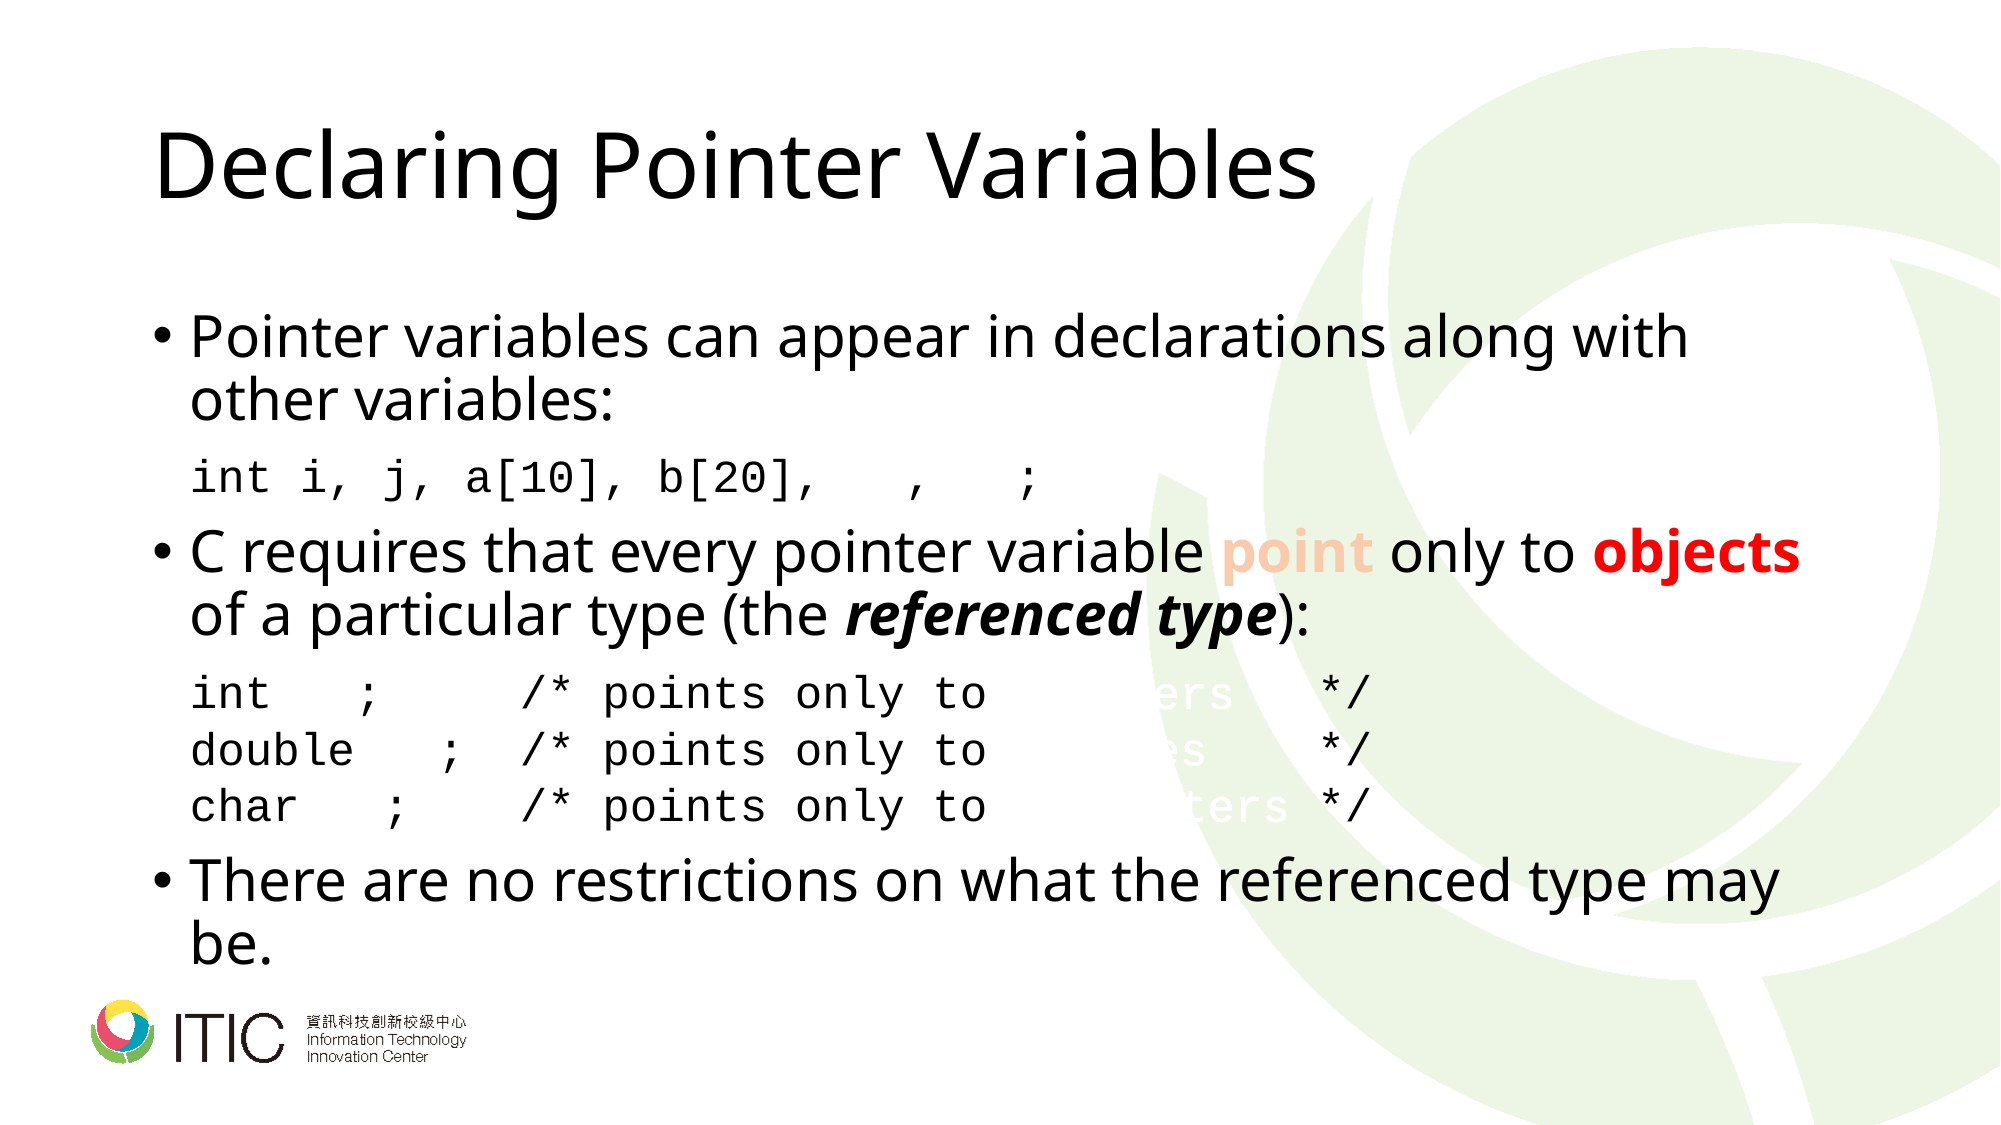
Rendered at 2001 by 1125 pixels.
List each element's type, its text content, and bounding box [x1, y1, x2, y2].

list Pointer variables can appear in declarations along with other variables: int i, j, a[10], b[20], *p, *q; C requires that every pointer variable point only to objects of a particular type (the referenced type): int *p; /* points only to integers */ double *q; /* points only to doubles */ char *r; /* points only to characters */ There are no restrictions on what the referenced type may be. [137, 299, 1863, 1014]
picture [0, 0, 2001, 1125]
title Declaring Pointer Variables [137, 59, 1863, 278]
